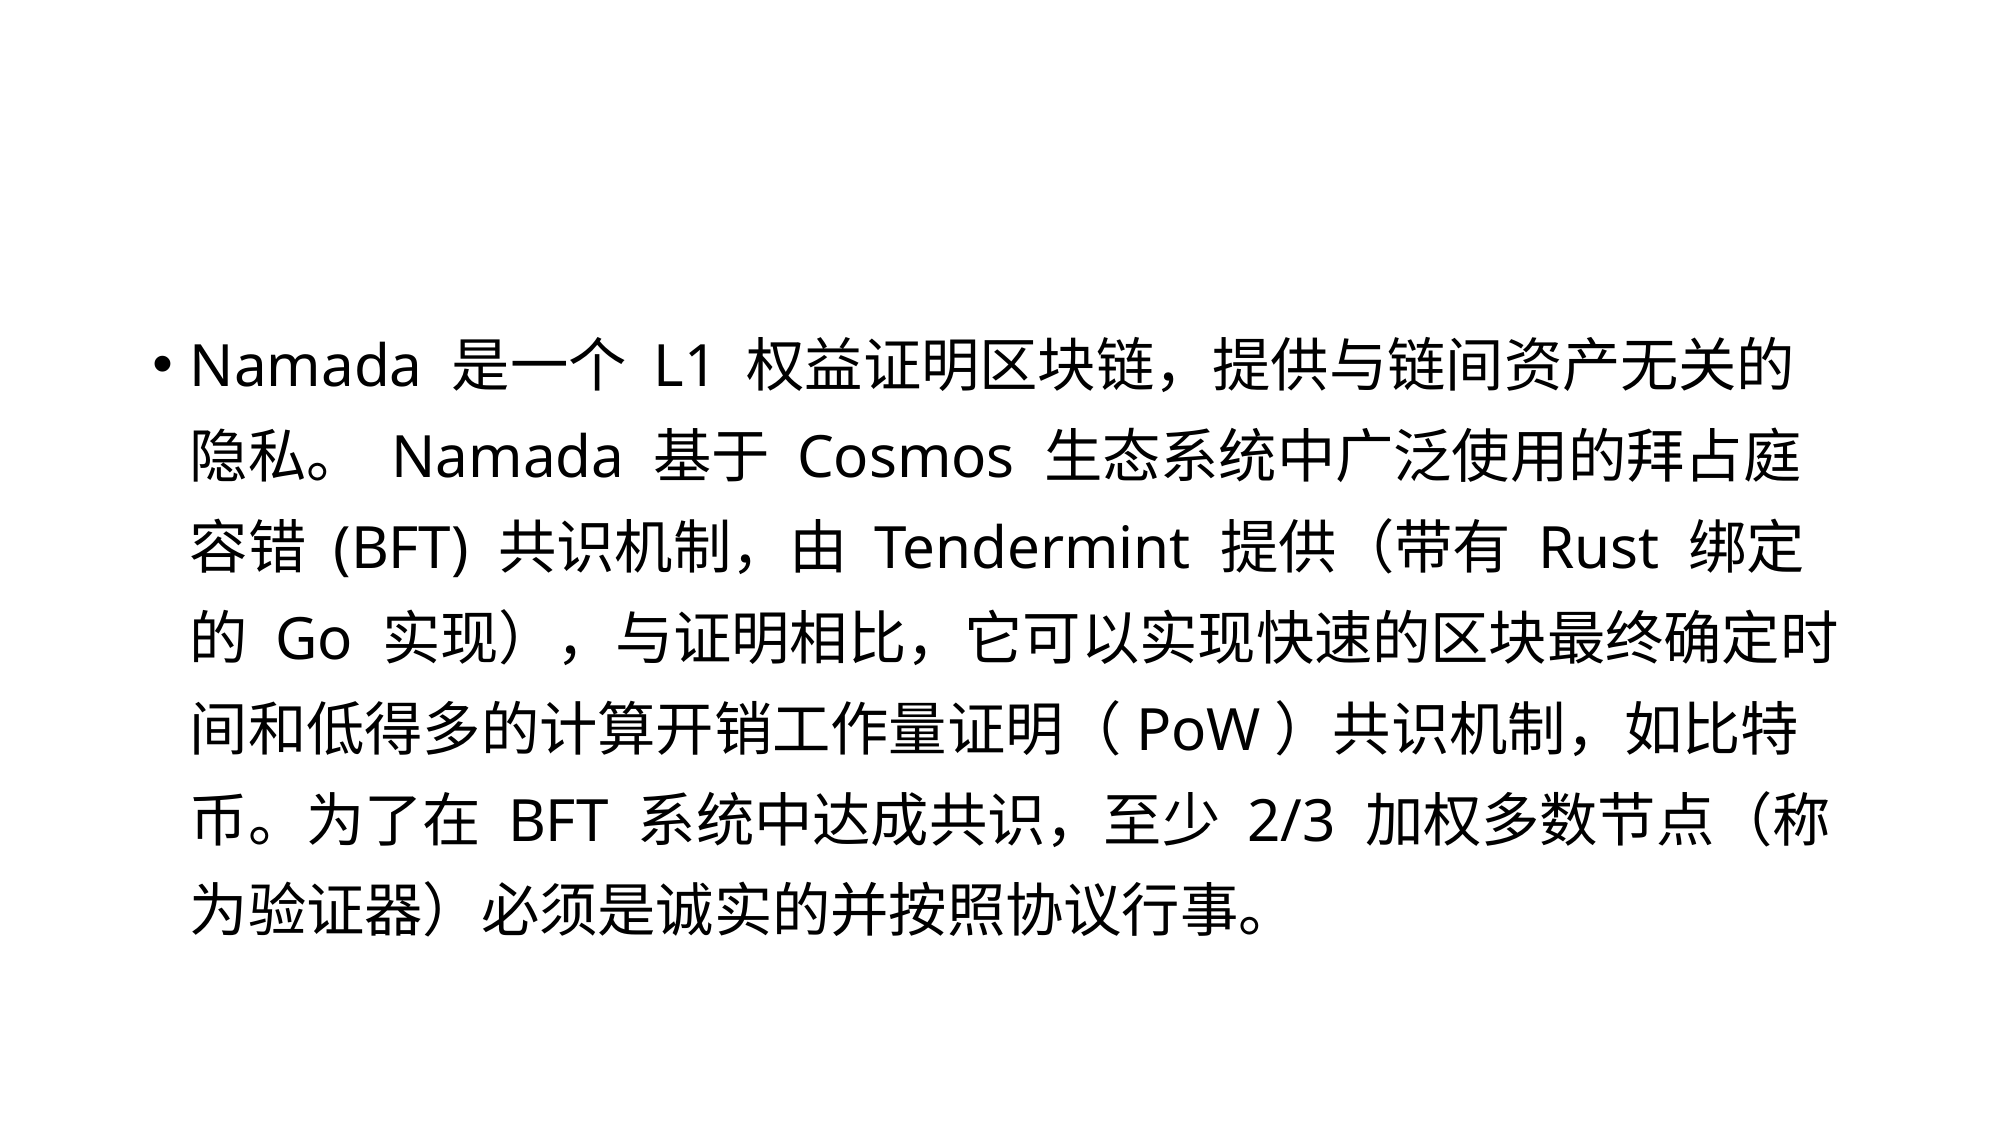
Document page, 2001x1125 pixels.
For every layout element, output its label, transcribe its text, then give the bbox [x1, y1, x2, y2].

list Namada 是一个 L1 权益证明区块链，提供与链间资产无关的隐私。 Namada 基于 Cosmos 生态系统中广泛使用的拜占庭容错 (BFT) 共识机制，由 Tendermint 提供（带有 Rust 绑定的 Go 实现），与证明相比，它可以实现快速的区块最终确定时间和低得多的计算开销工作量证明（PoW）共识机制，如比特币。为了在 BFT 系统中达成共识，至少 2/3 加权多数节点（称为验证器）必须是诚实的并按照协议行事。 [137, 299, 1863, 1014]
